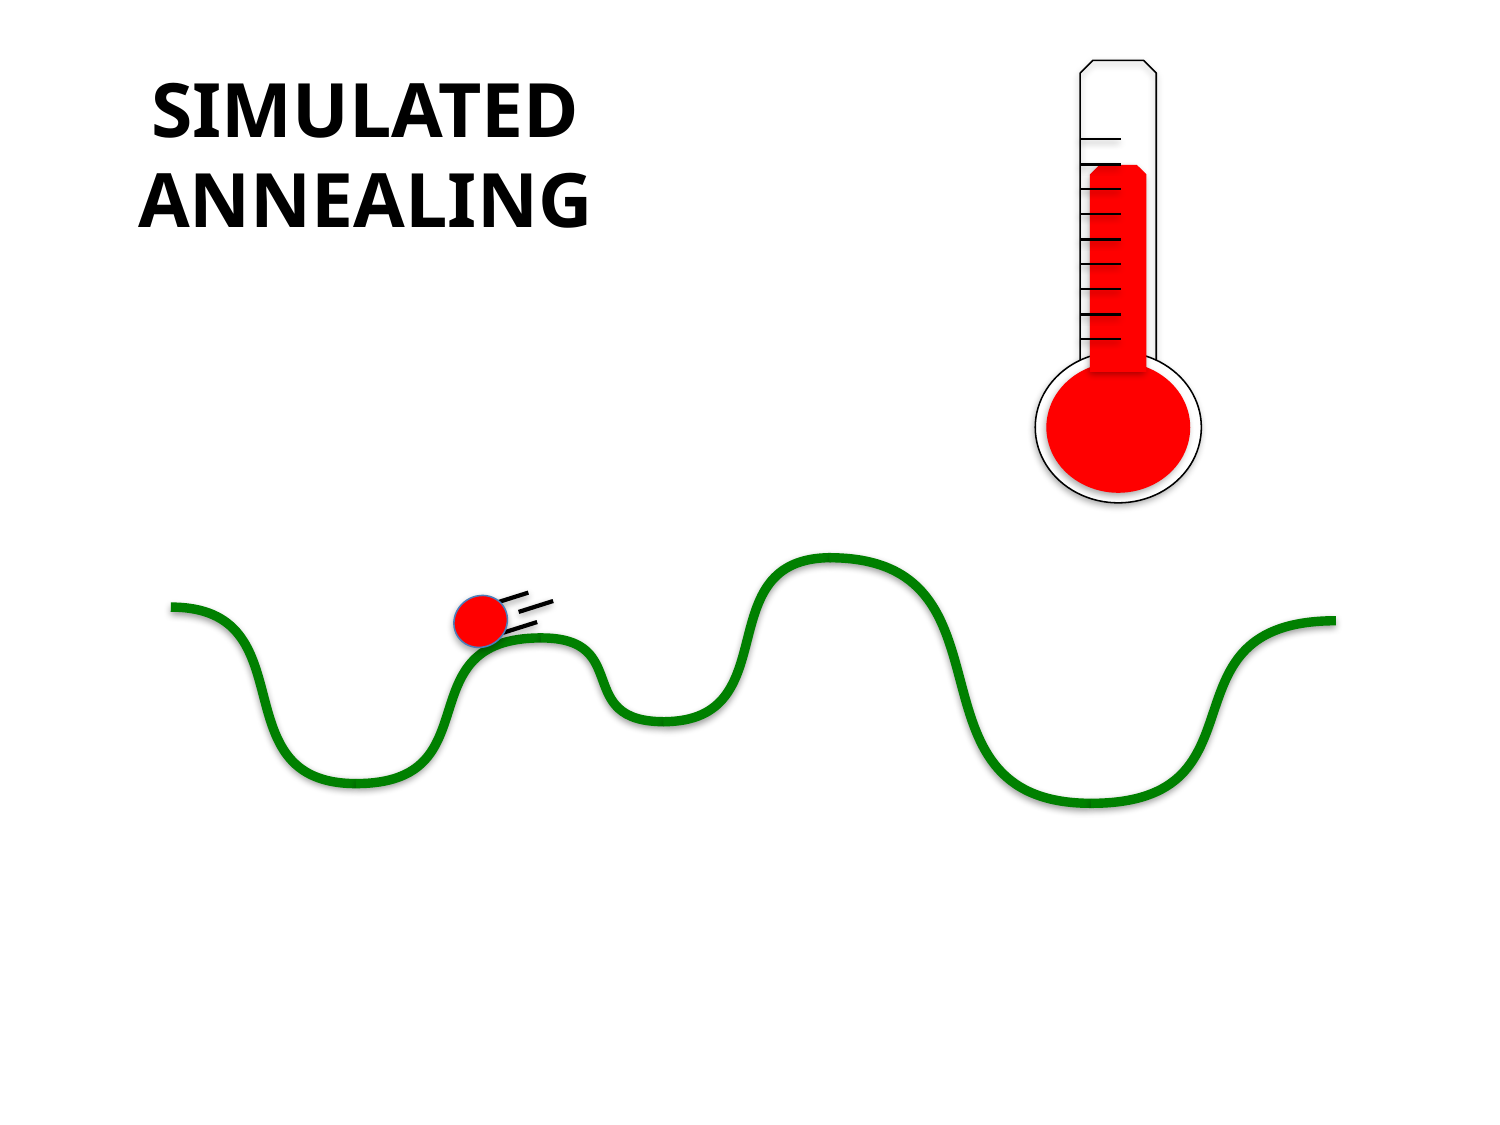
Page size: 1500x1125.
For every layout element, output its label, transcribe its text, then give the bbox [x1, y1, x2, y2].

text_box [468, 568, 529, 662]
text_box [1034, 60, 1202, 504]
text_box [1079, 139, 1122, 340]
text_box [170, 557, 1337, 804]
text_box SIMULATED ANNEALING [0, 55, 731, 250]
